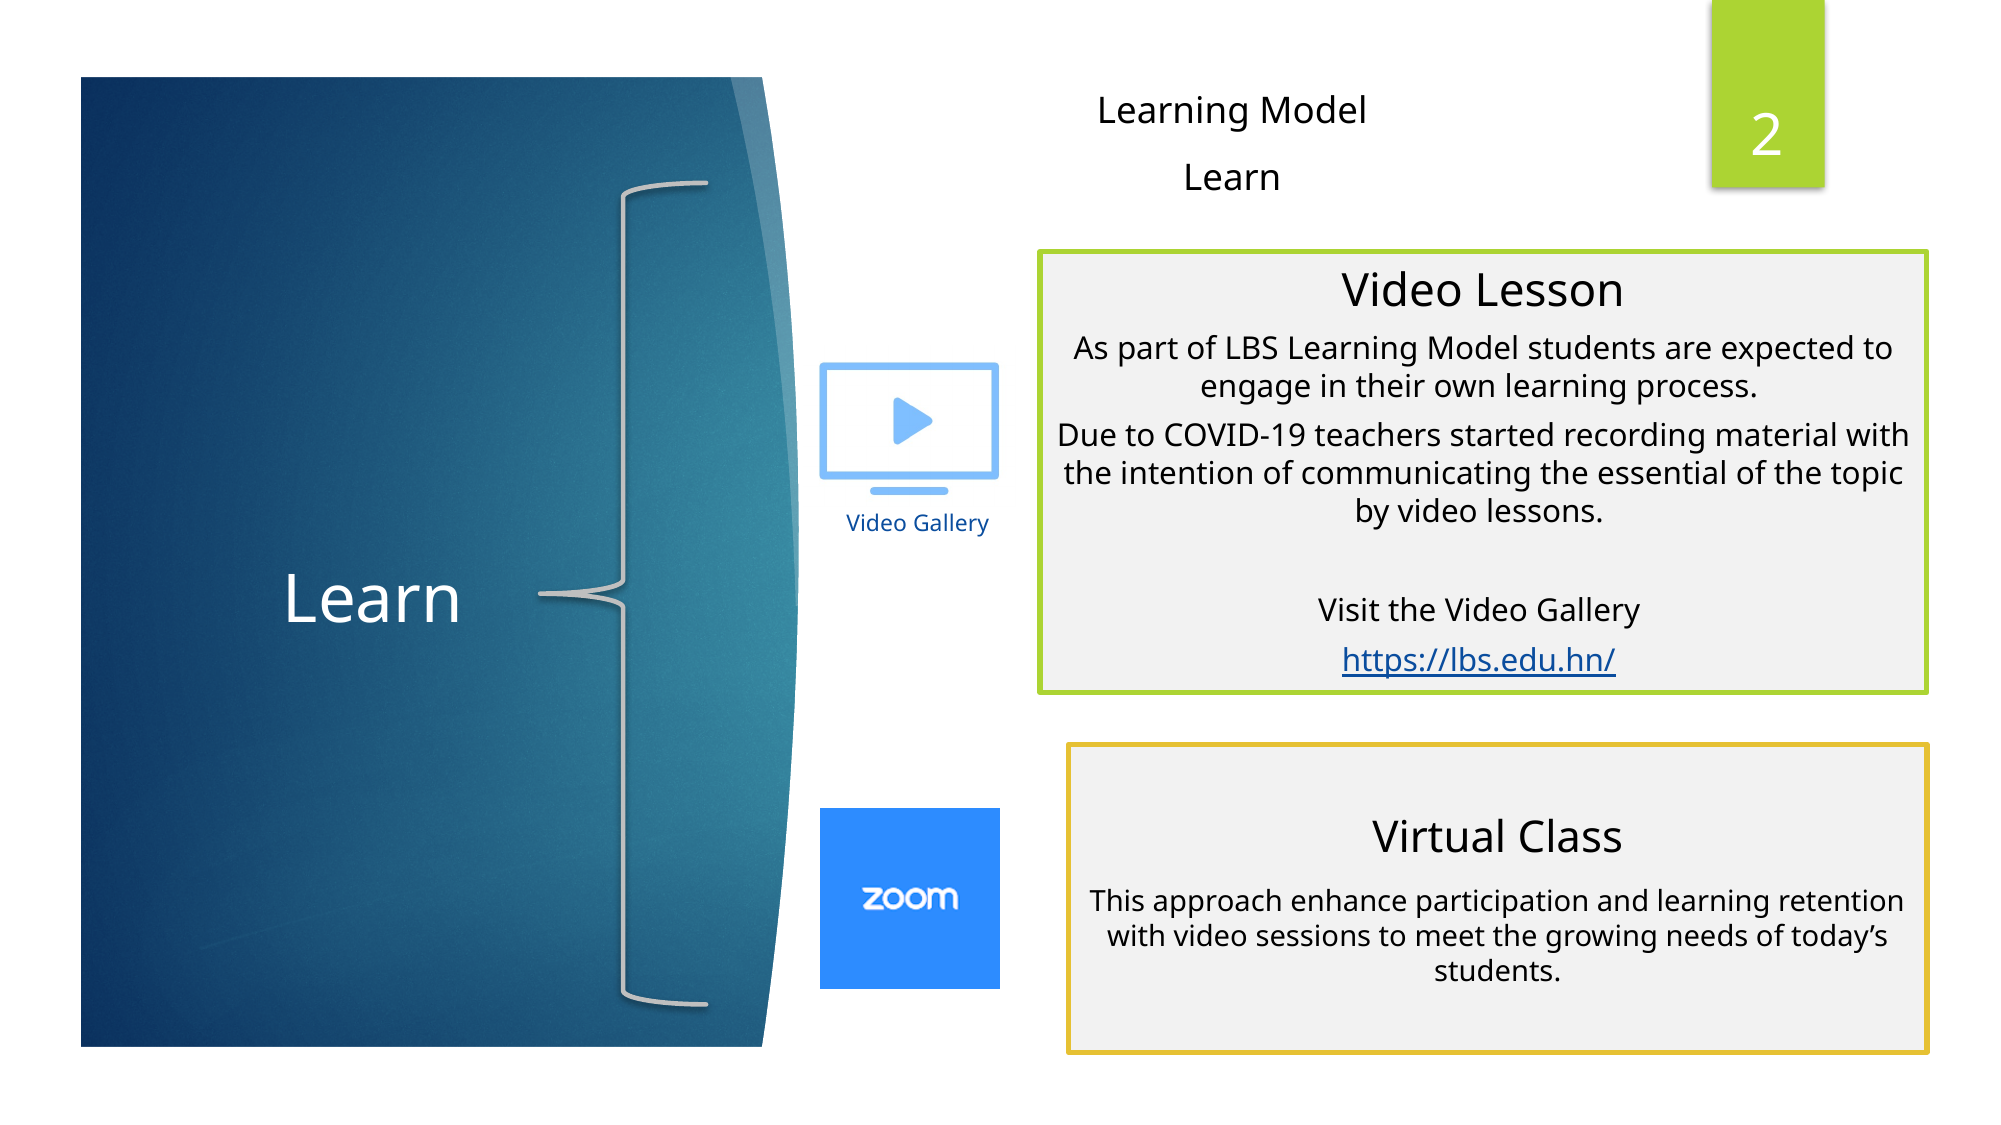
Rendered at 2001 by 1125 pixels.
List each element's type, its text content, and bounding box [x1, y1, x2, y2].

list Virtual Class This approach enhance participation and learning retention with video sessions to meet the growing needs of today’s students. [1066, 742, 1930, 1055]
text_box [799, 345, 1036, 547]
slide_number 2 [1698, 48, 1836, 175]
picture [819, 808, 1001, 989]
list Video Lesson As part of LBS Learning Model students are expected to engage in their own learning process. Due to COVID-19 teachers started recording material with the intention of communicating the essential of the topic by video lessons. Visit the Video Gallery https://lbs.edu.hn/ [1037, 249, 1929, 695]
title Learn [58, 546, 615, 745]
text_box Learning Model Learn [787, 66, 1678, 214]
text_box [537, 180, 709, 1007]
